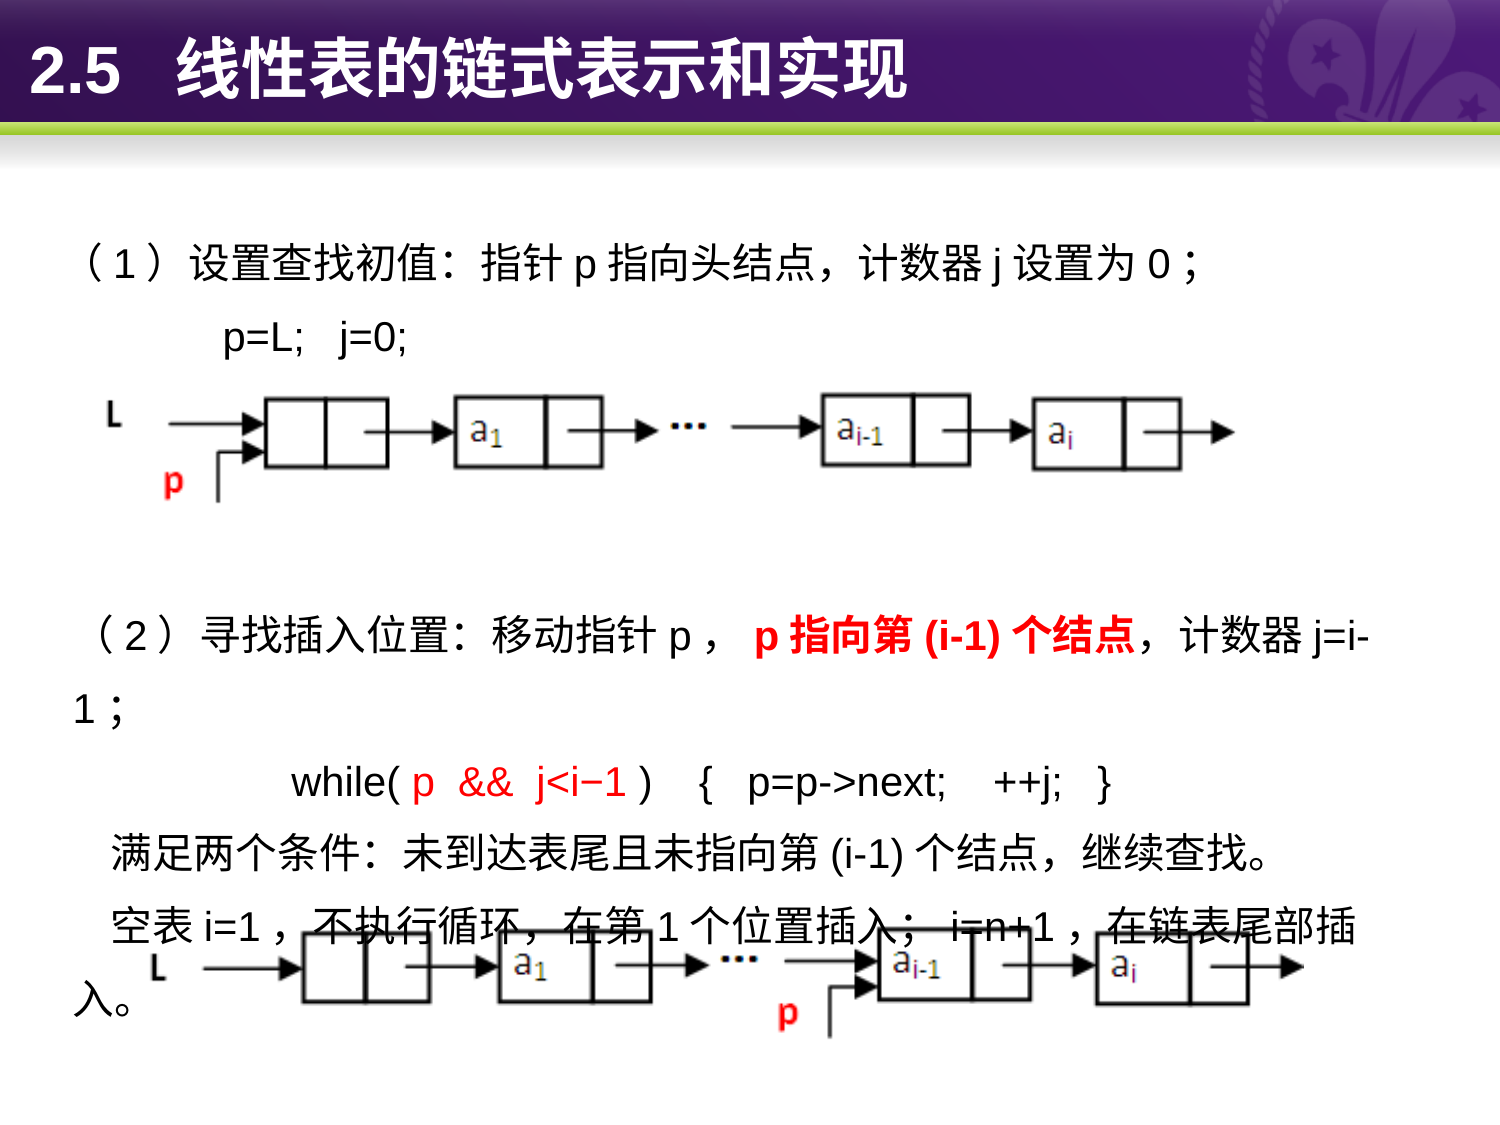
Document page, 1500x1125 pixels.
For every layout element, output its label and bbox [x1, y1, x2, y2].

text_box [57, 577, 1435, 1065]
text_box [0, 0, 1500, 169]
text_box [46, 206, 1334, 537]
